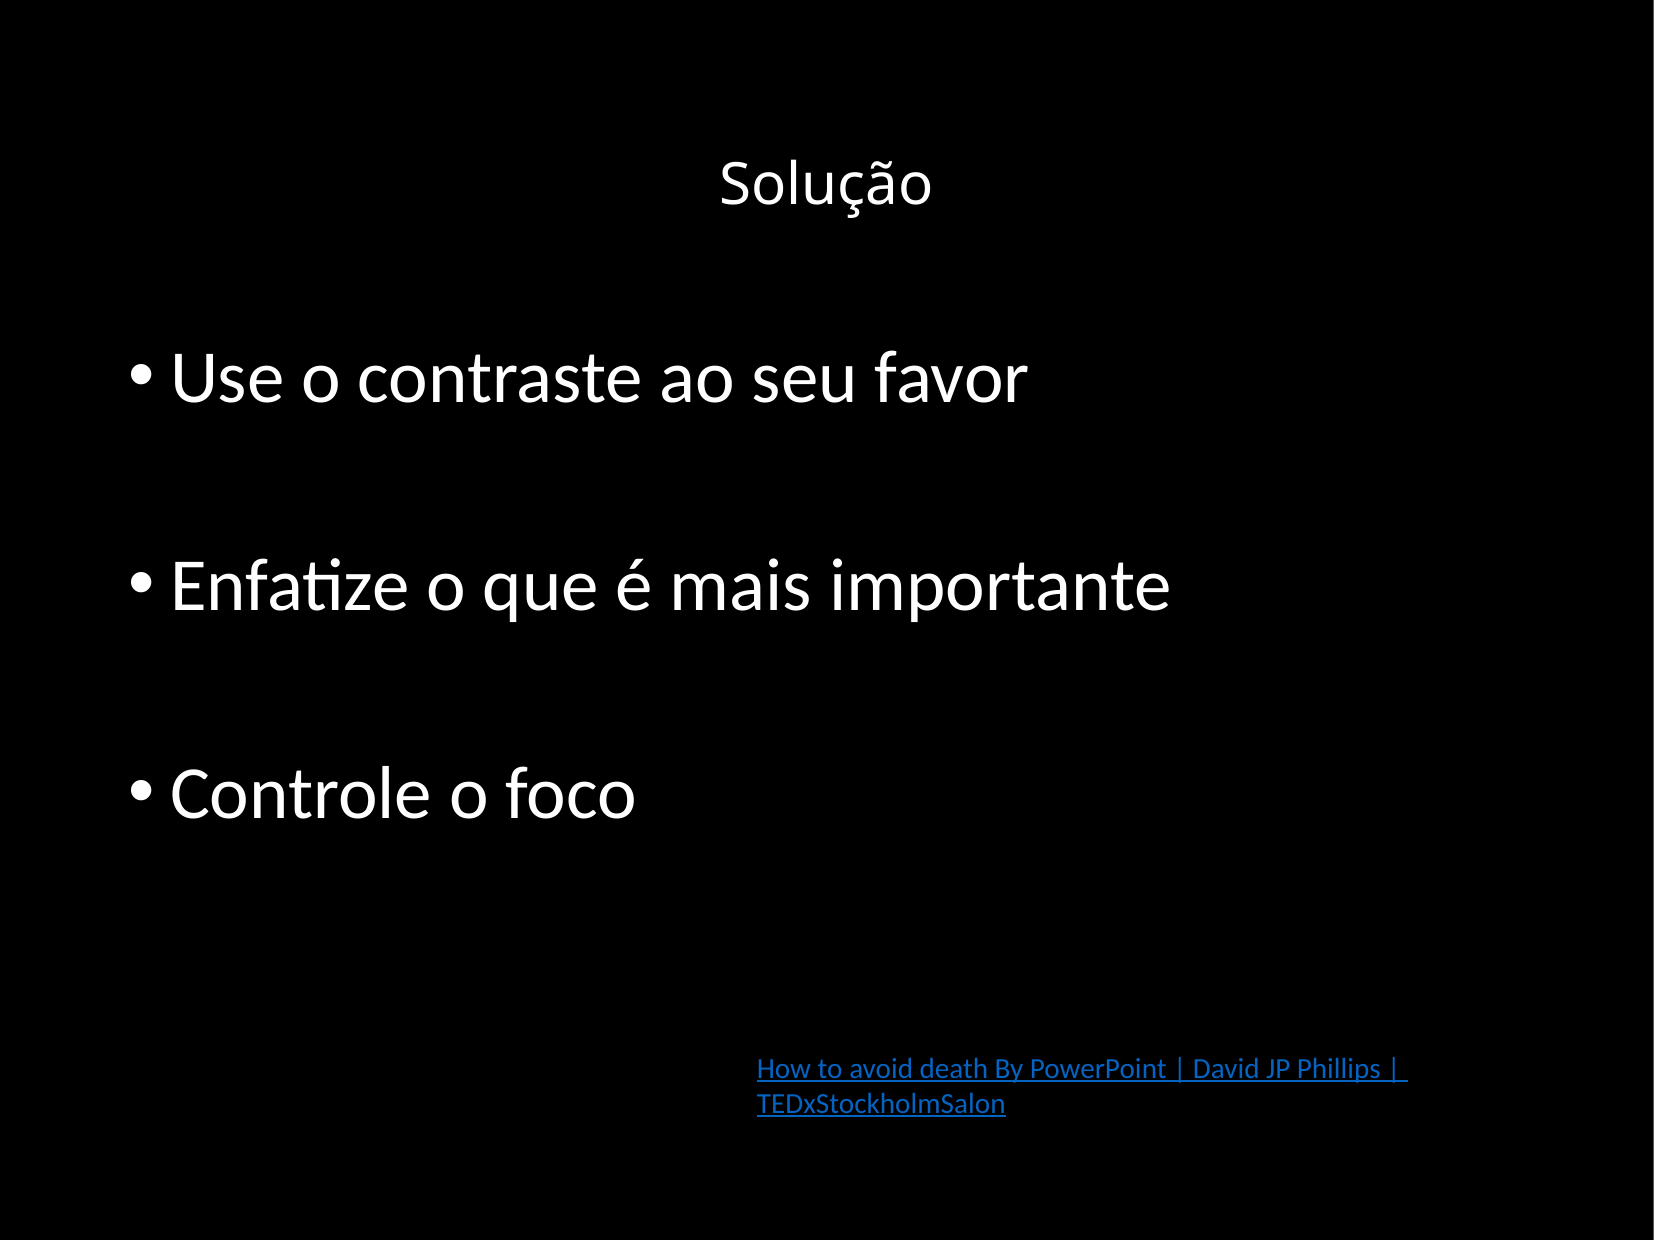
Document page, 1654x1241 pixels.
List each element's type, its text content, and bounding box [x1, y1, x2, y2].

title Solução [113, 66, 1540, 306]
text_box How to avoid death By PowerPoint | David JP Phillips | TEDxStockholmSalon [742, 1041, 1538, 1127]
list Use o contraste ao seu favor Enfatize o que é mais importante Controle o foco [113, 330, 1540, 1117]
